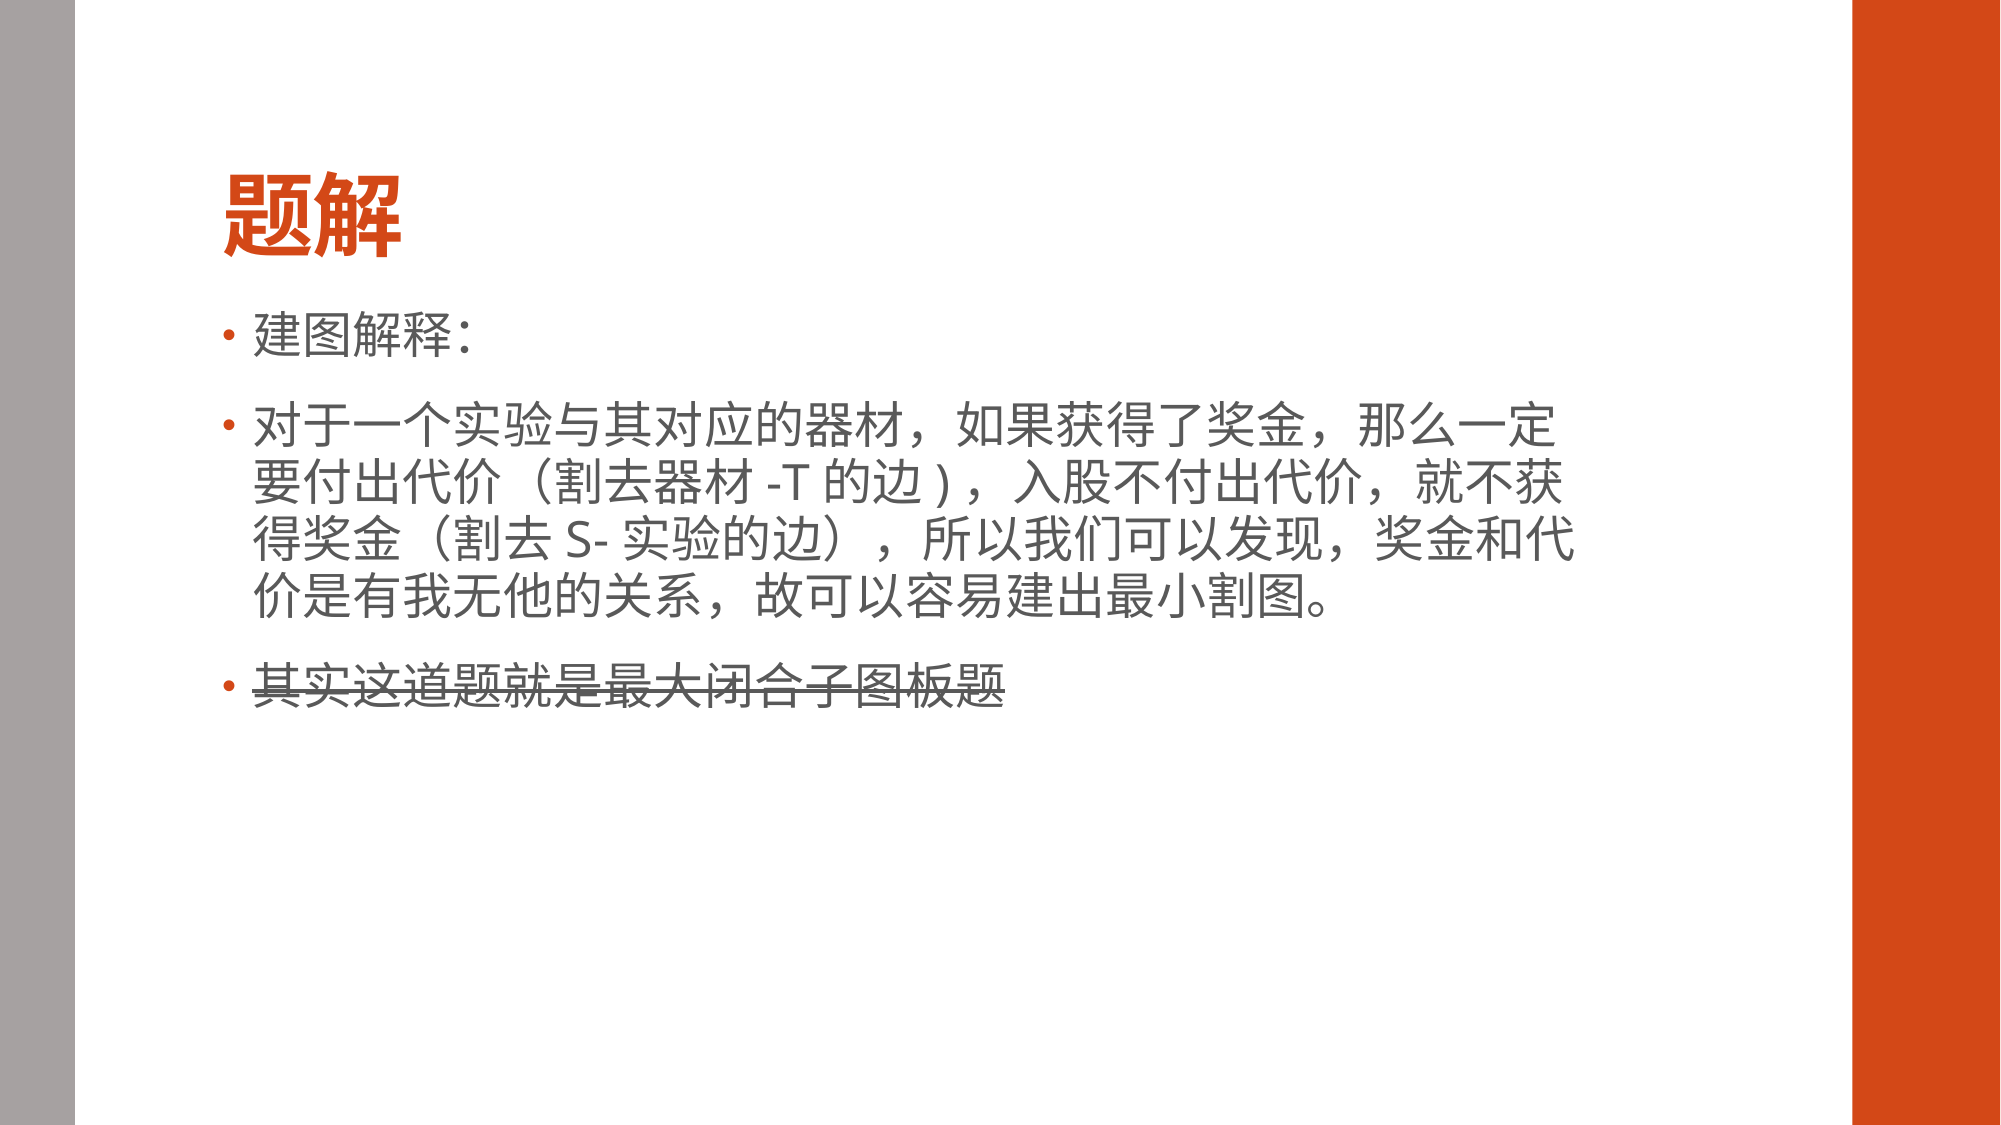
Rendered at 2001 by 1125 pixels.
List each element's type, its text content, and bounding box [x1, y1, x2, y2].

list 建图解释： 对于一个实验与其对应的器材，如果获得了奖金，那么一定要付出代价（割去器材-T的边)，入股不付出代价，就不获得奖金（割去S-实验的边），所以我们可以发现，奖金和代价是有我无他的关系，故可以容易建出最小割图。 其实这道题就是最大闭合子图板题 [206, 299, 1617, 1014]
title 题解 [206, 48, 1797, 278]
